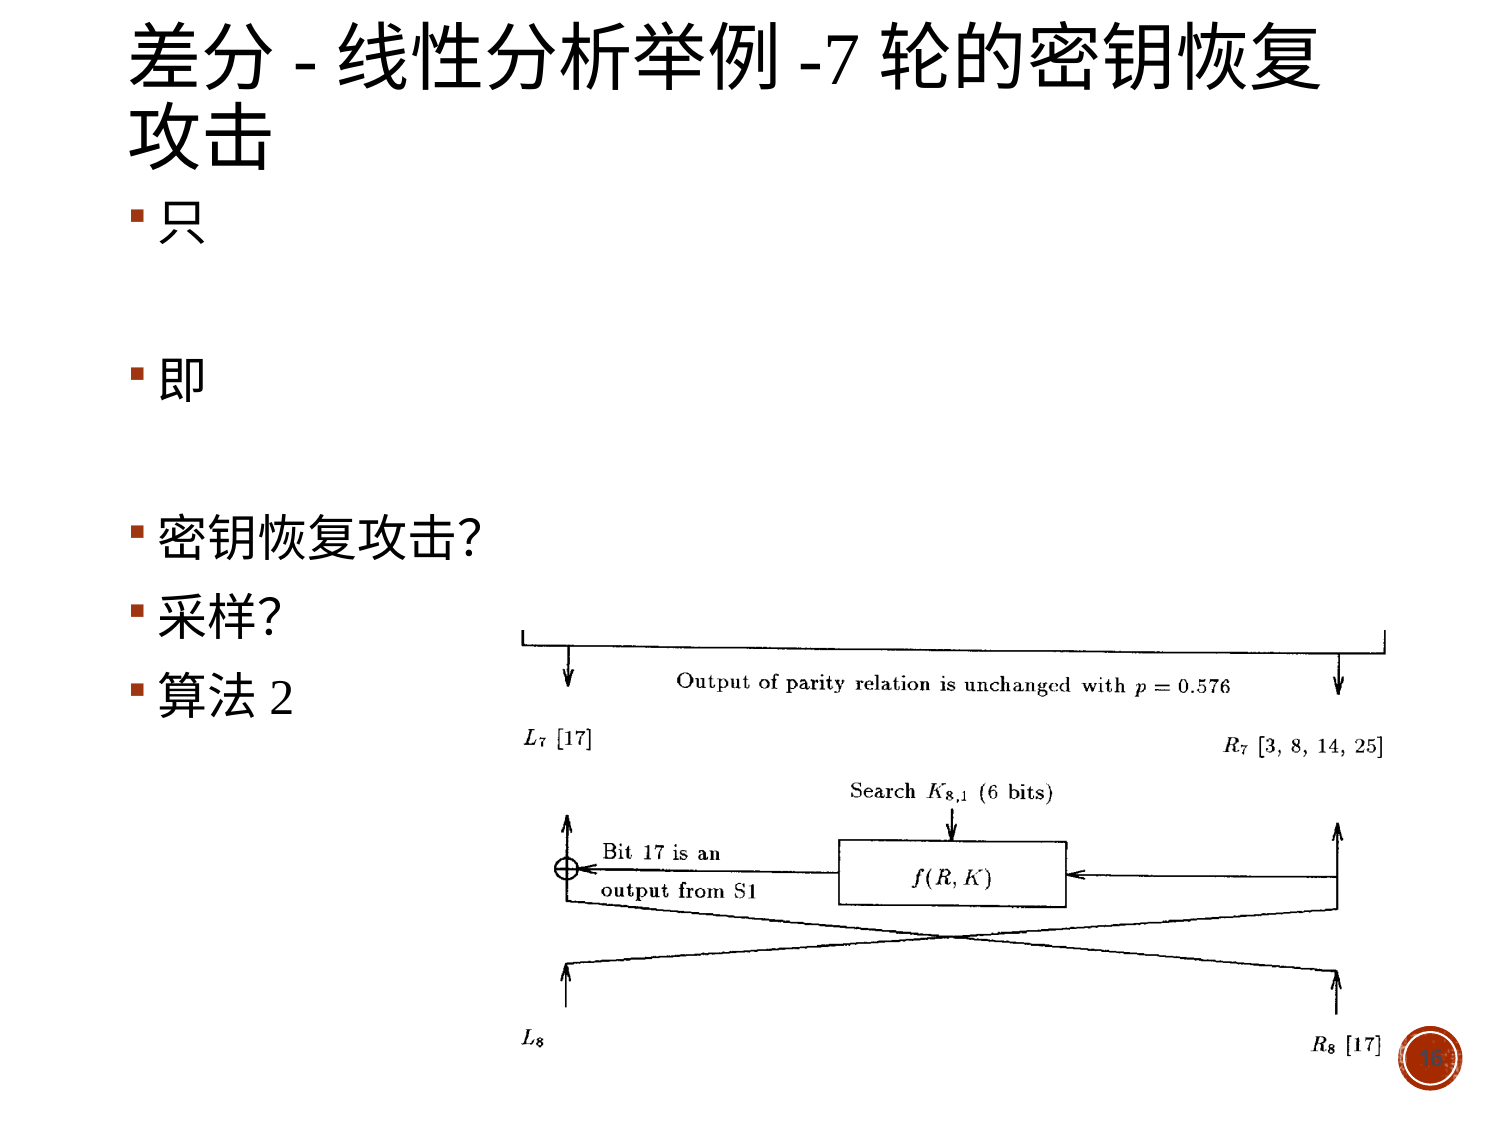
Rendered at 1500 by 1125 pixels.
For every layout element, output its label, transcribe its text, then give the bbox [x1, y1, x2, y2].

slide_number 16 [1391, 1028, 1471, 1089]
picture [517, 630, 1388, 1059]
title 差分-线性分析举例-7轮的密钥恢复攻击 [112, 13, 1388, 189]
